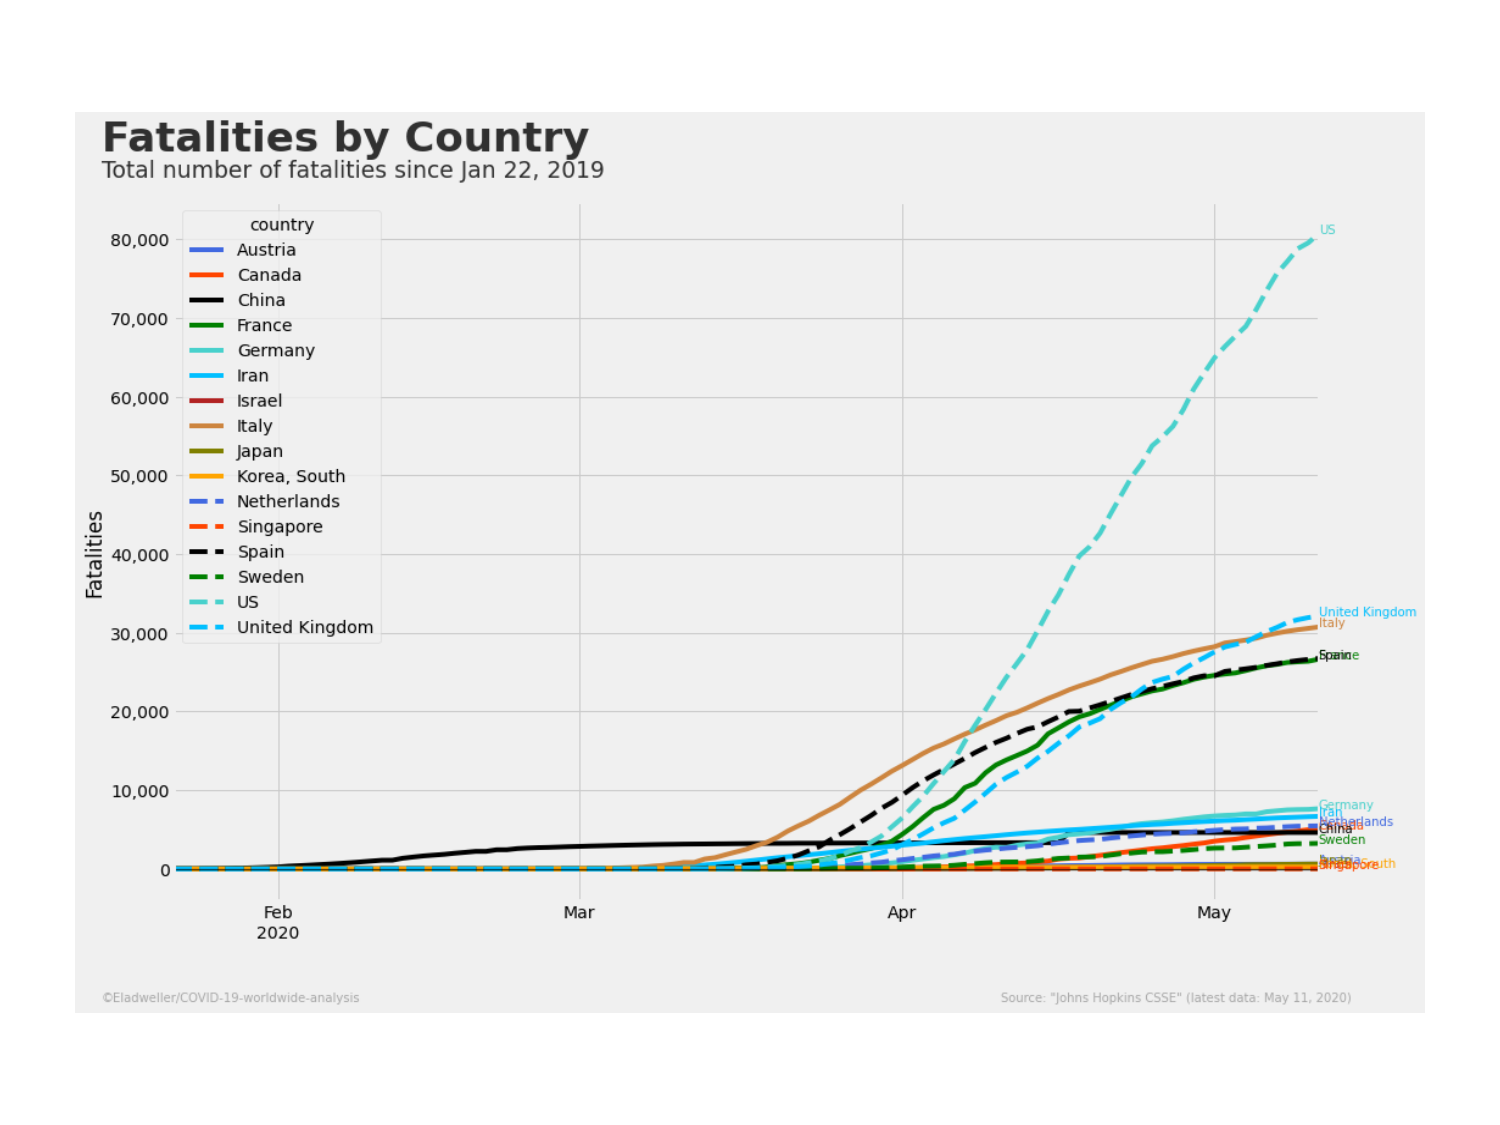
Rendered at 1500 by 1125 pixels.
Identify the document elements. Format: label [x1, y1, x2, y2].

picture [74, 112, 1426, 1013]
